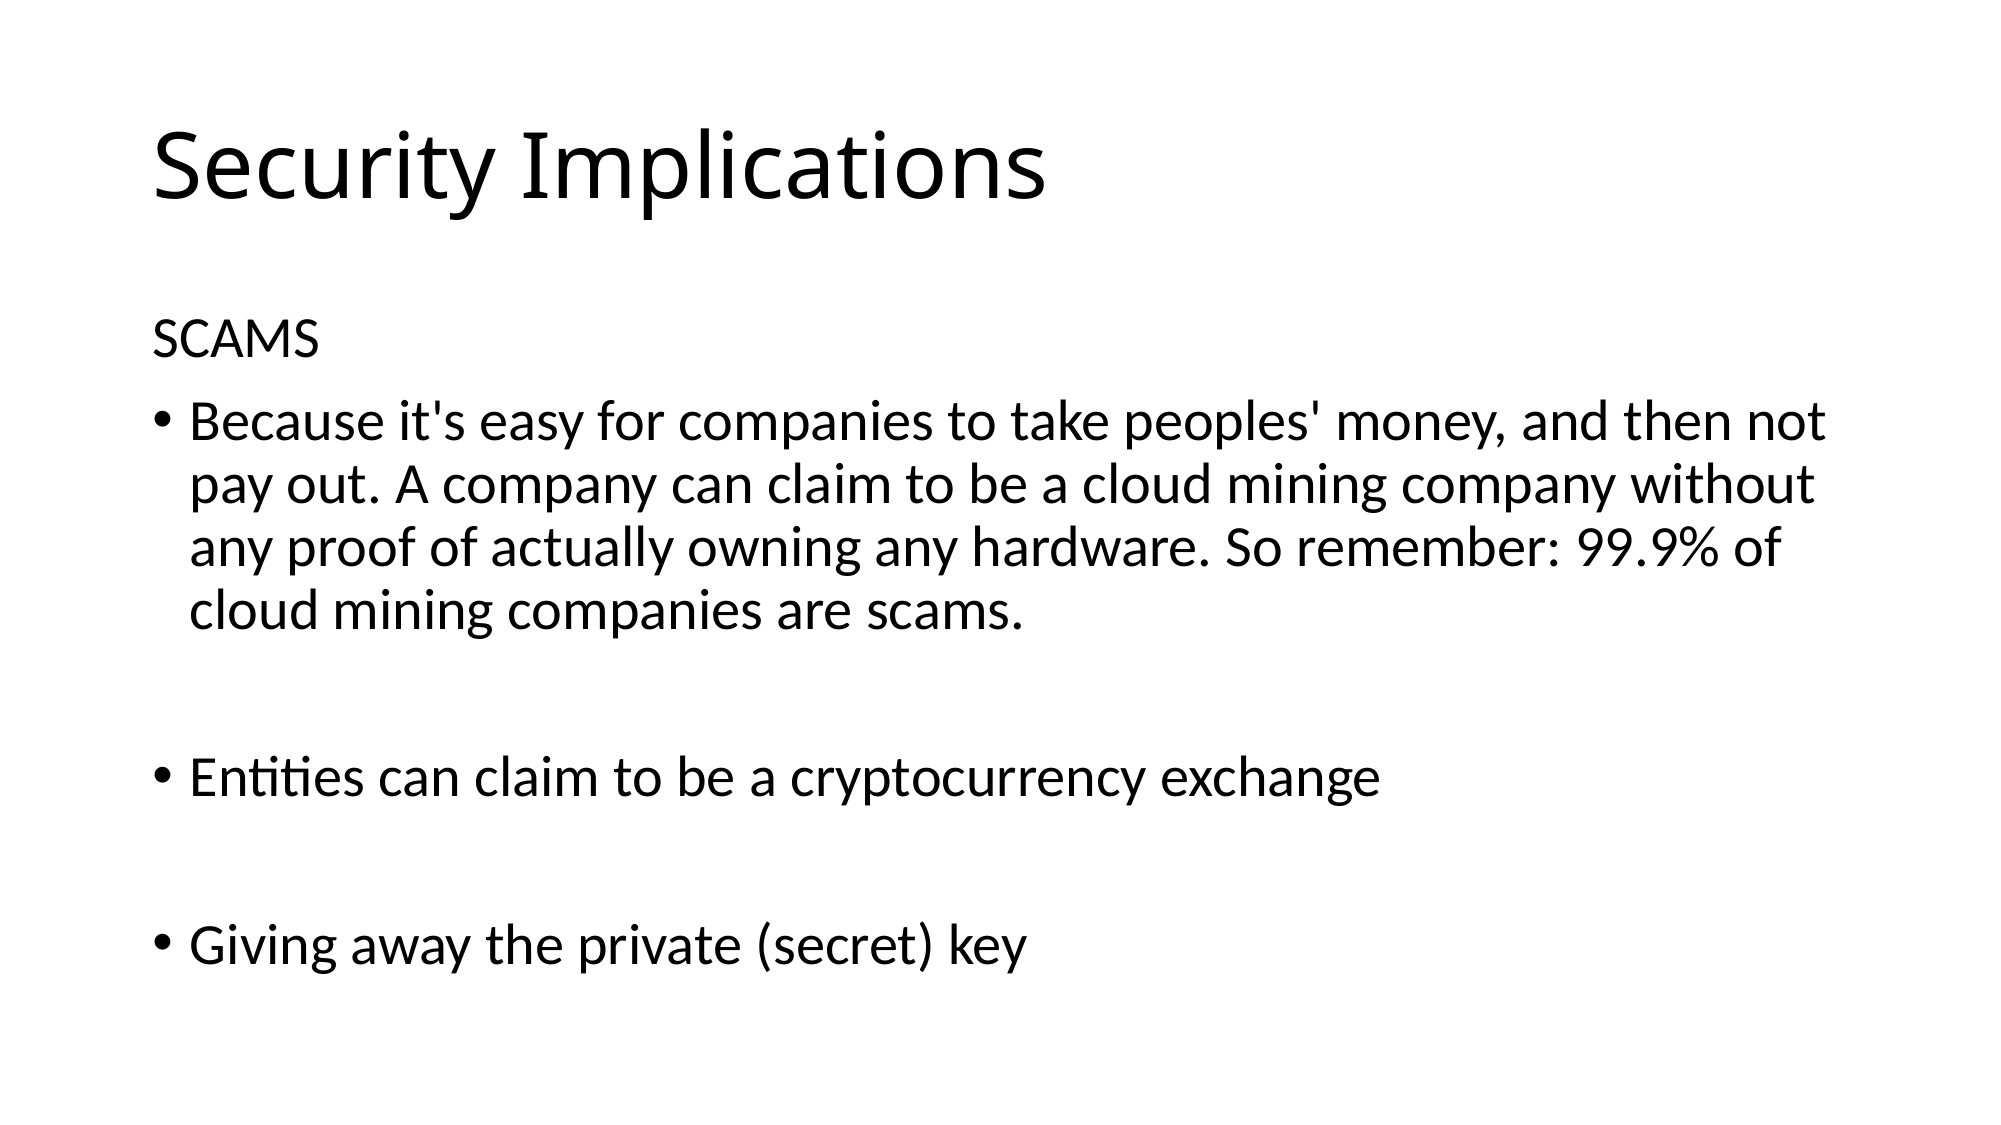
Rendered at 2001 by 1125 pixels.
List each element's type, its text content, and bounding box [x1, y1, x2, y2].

title Security Implications [137, 59, 1863, 278]
list SCAMS Because it's easy for companies to take peoples' money, and then not pay out. A company can claim to be a cloud mining company without any proof of actually owning any hardware. So remember: 99.9% of cloud mining companies are scams. Entities can claim to be a cryptocurrency exchange Giving away the private (secret) key [137, 299, 1863, 1014]
